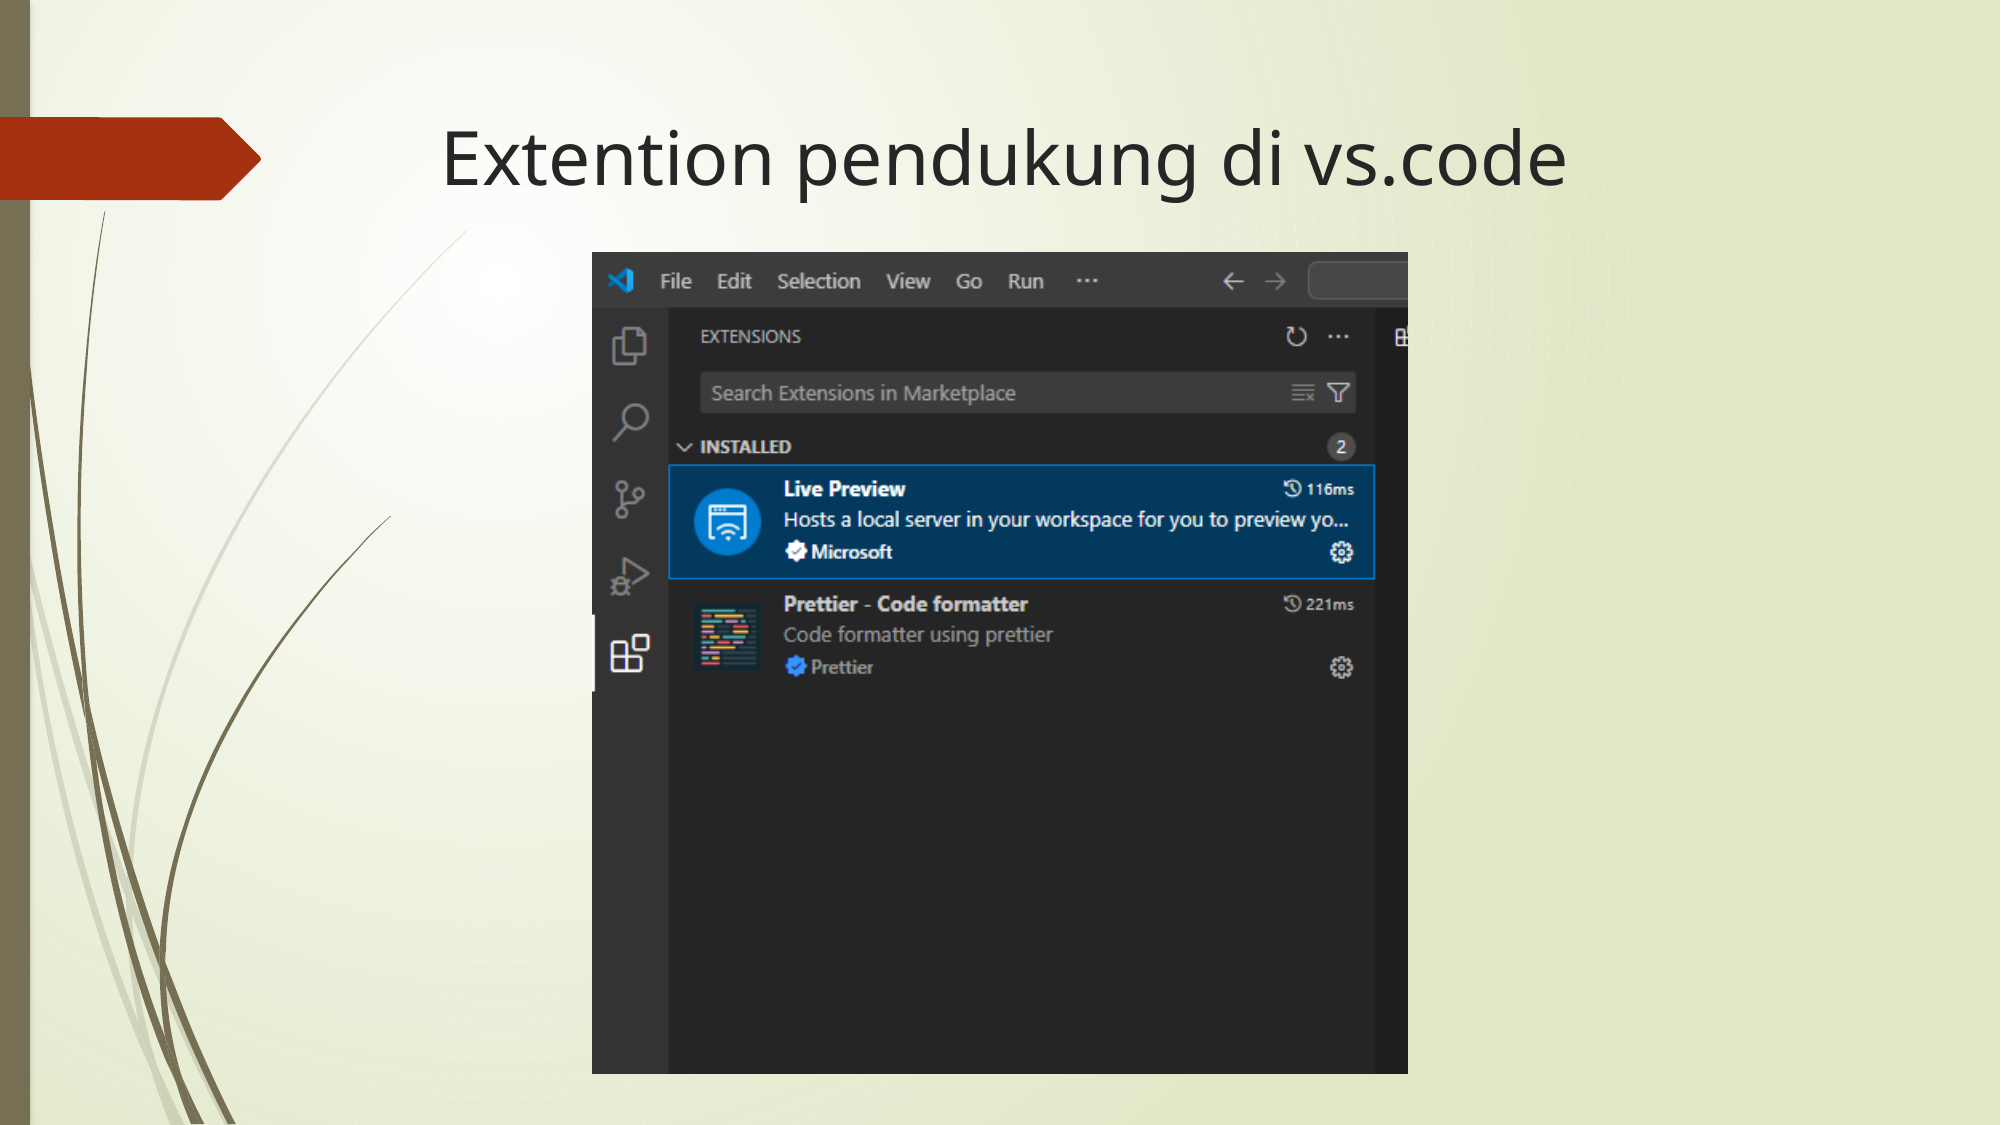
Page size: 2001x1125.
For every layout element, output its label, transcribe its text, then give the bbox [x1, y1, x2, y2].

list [591, 251, 1409, 1074]
title Extention pendukung di vs.code [425, 102, 1888, 313]
